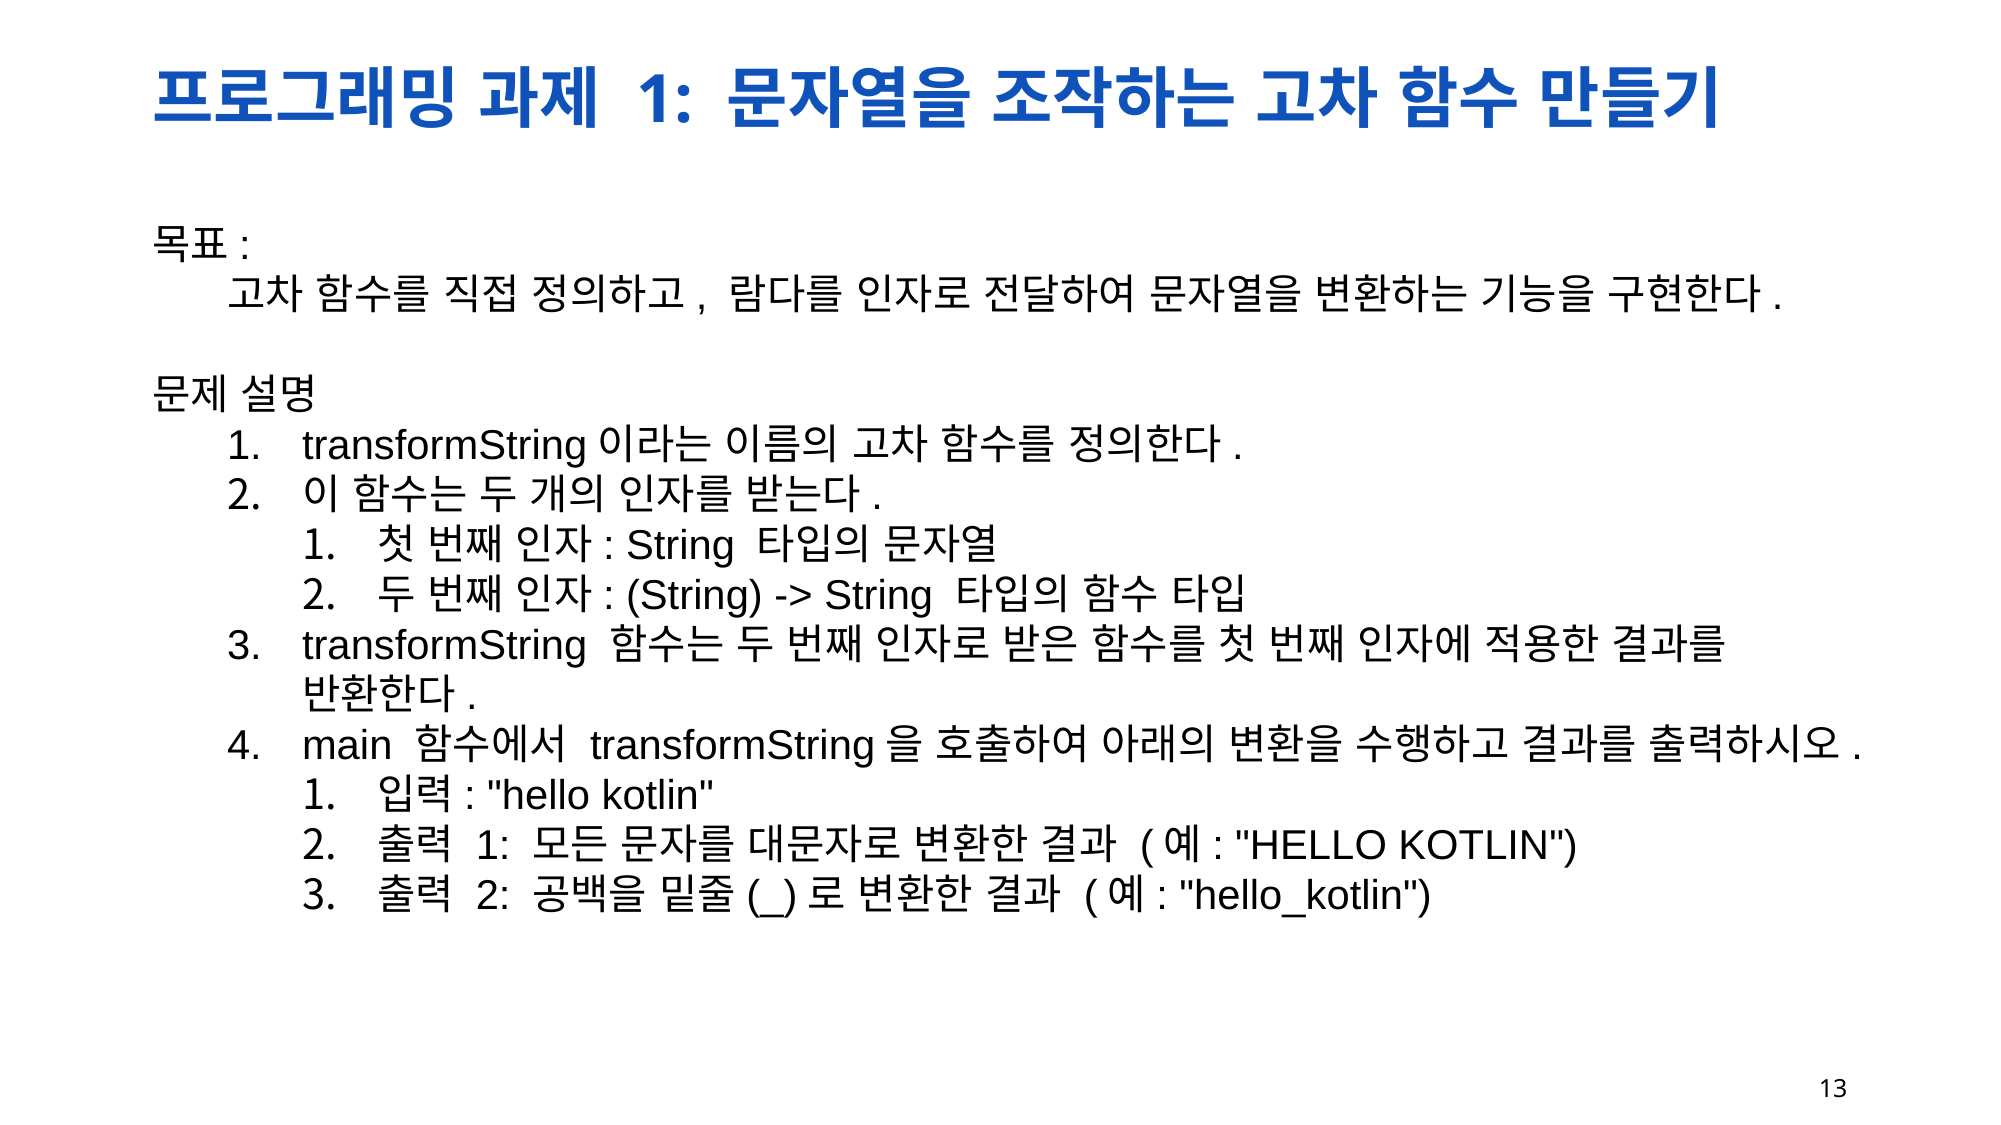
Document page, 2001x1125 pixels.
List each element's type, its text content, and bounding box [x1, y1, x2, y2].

slide_number 13 [1412, 1059, 1863, 1120]
text_box 목표: 고차 함수를 직접 정의하고, 람다를 인자로 전달하여 문자열을 변환하는 기능을 구현한다. 문제 설명 transformString이라는 이름의 고차 함수를 정의한다. 이 함수는 두 개의 인자를 받는다. 첫 번째 인자: String 타입의 문자열 두 번째 인자: (String) -> String 타입의 함수 타입 transformString 함수는 두 번째 인자로 받은 함수를 첫 번째 인자에 적용한 결과를 반환한다. main 함수에서 transformString을 호출하여 아래의 변환을 수행하고 결과를 출력하시오. 입력: "hello kotlin" 출력 1: 모든 문자를 대문자로 변환한 결과 (예: "HELLO KOTLIN") 출력 2: 공백을 밑줄(_)로 변환한 결과 (예: "hello_kotlin") [137, 210, 1863, 925]
title 프로그래밍 과제 1: 문자열을 조작하는 고차 함수 만들기 [137, 9, 1863, 194]
